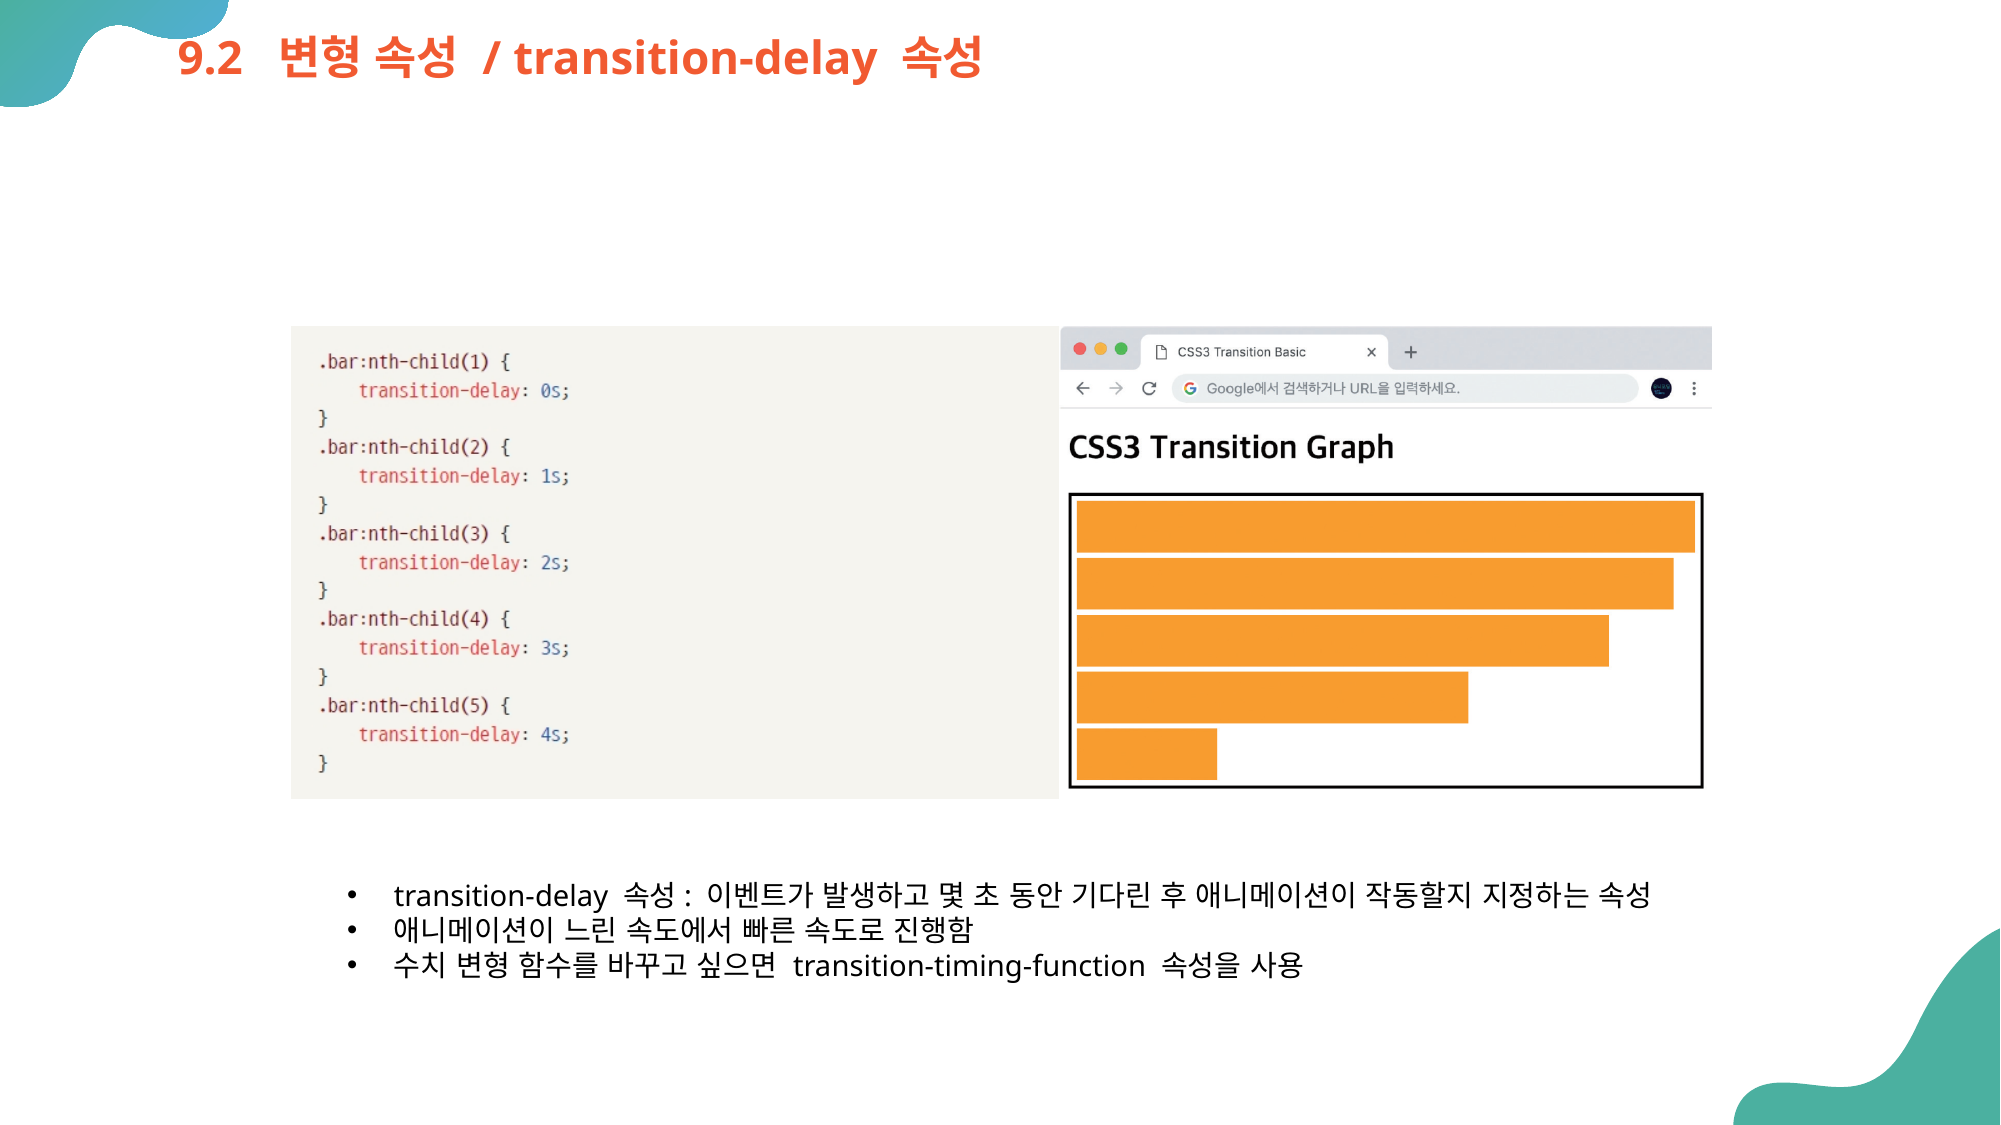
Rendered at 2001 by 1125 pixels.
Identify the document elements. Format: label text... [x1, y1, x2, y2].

text_box transition-delay 속성: 이벤트가 발생하고 몇 초 동안 기다린 후 애니메이션이 작동할지 지정하는 속성 애니메이션이 느린 속도에서 빠른 속도로 진행함 수치 변형 함수를 바꾸고 싶으면 transition-timing-function 속성을 사용 [332, 869, 1668, 990]
picture [291, 326, 1712, 799]
title 9.2 변형 속성 / transition-delay 속성 [162, 27, 2000, 93]
